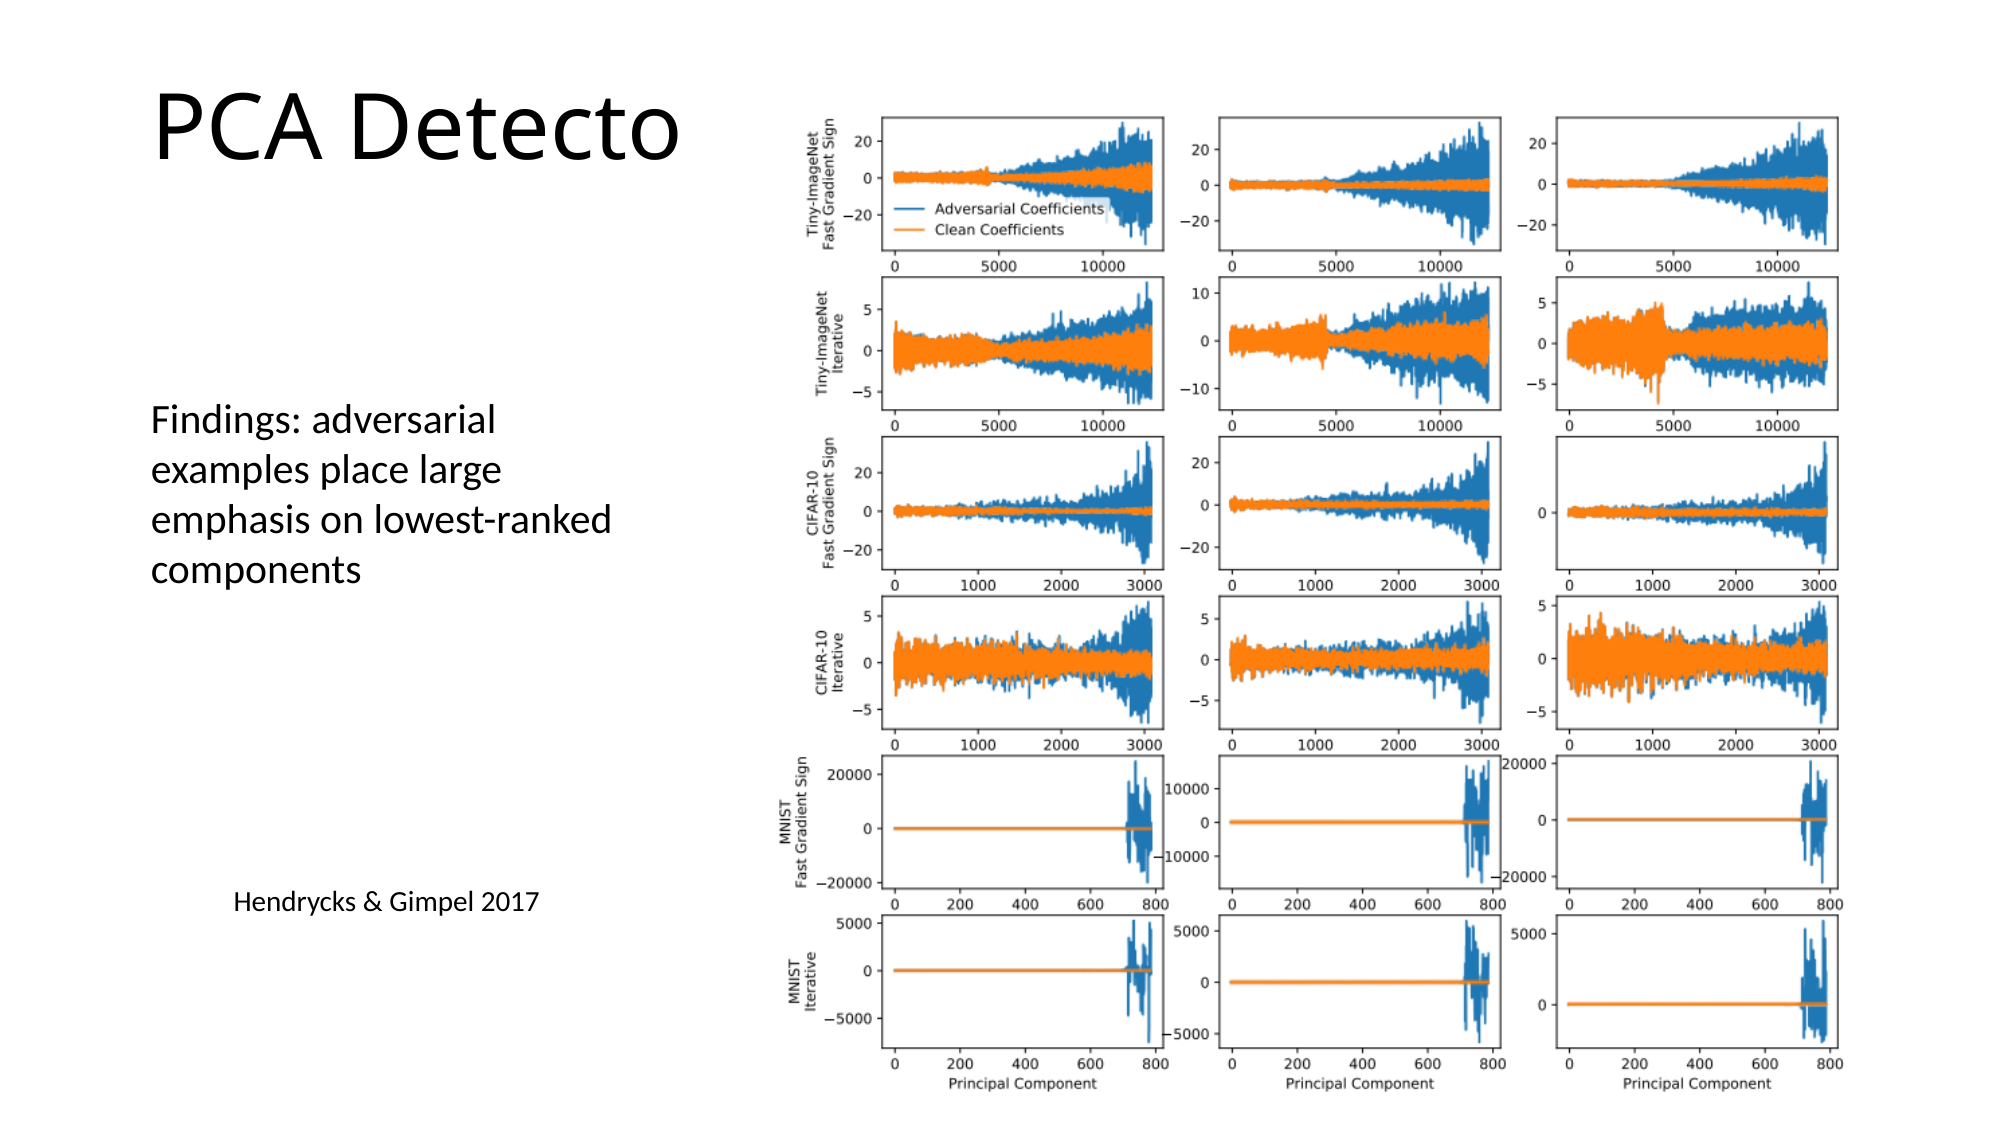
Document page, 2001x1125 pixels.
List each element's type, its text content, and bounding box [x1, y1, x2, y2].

title PCA Detector [136, 21, 839, 239]
text_box Findings: adversarial examples place large emphasis on lowest-ranked components [136, 384, 645, 600]
text_box Hendrycks & Gimpel 2017 [218, 874, 684, 925]
picture [684, 91, 2000, 1112]
